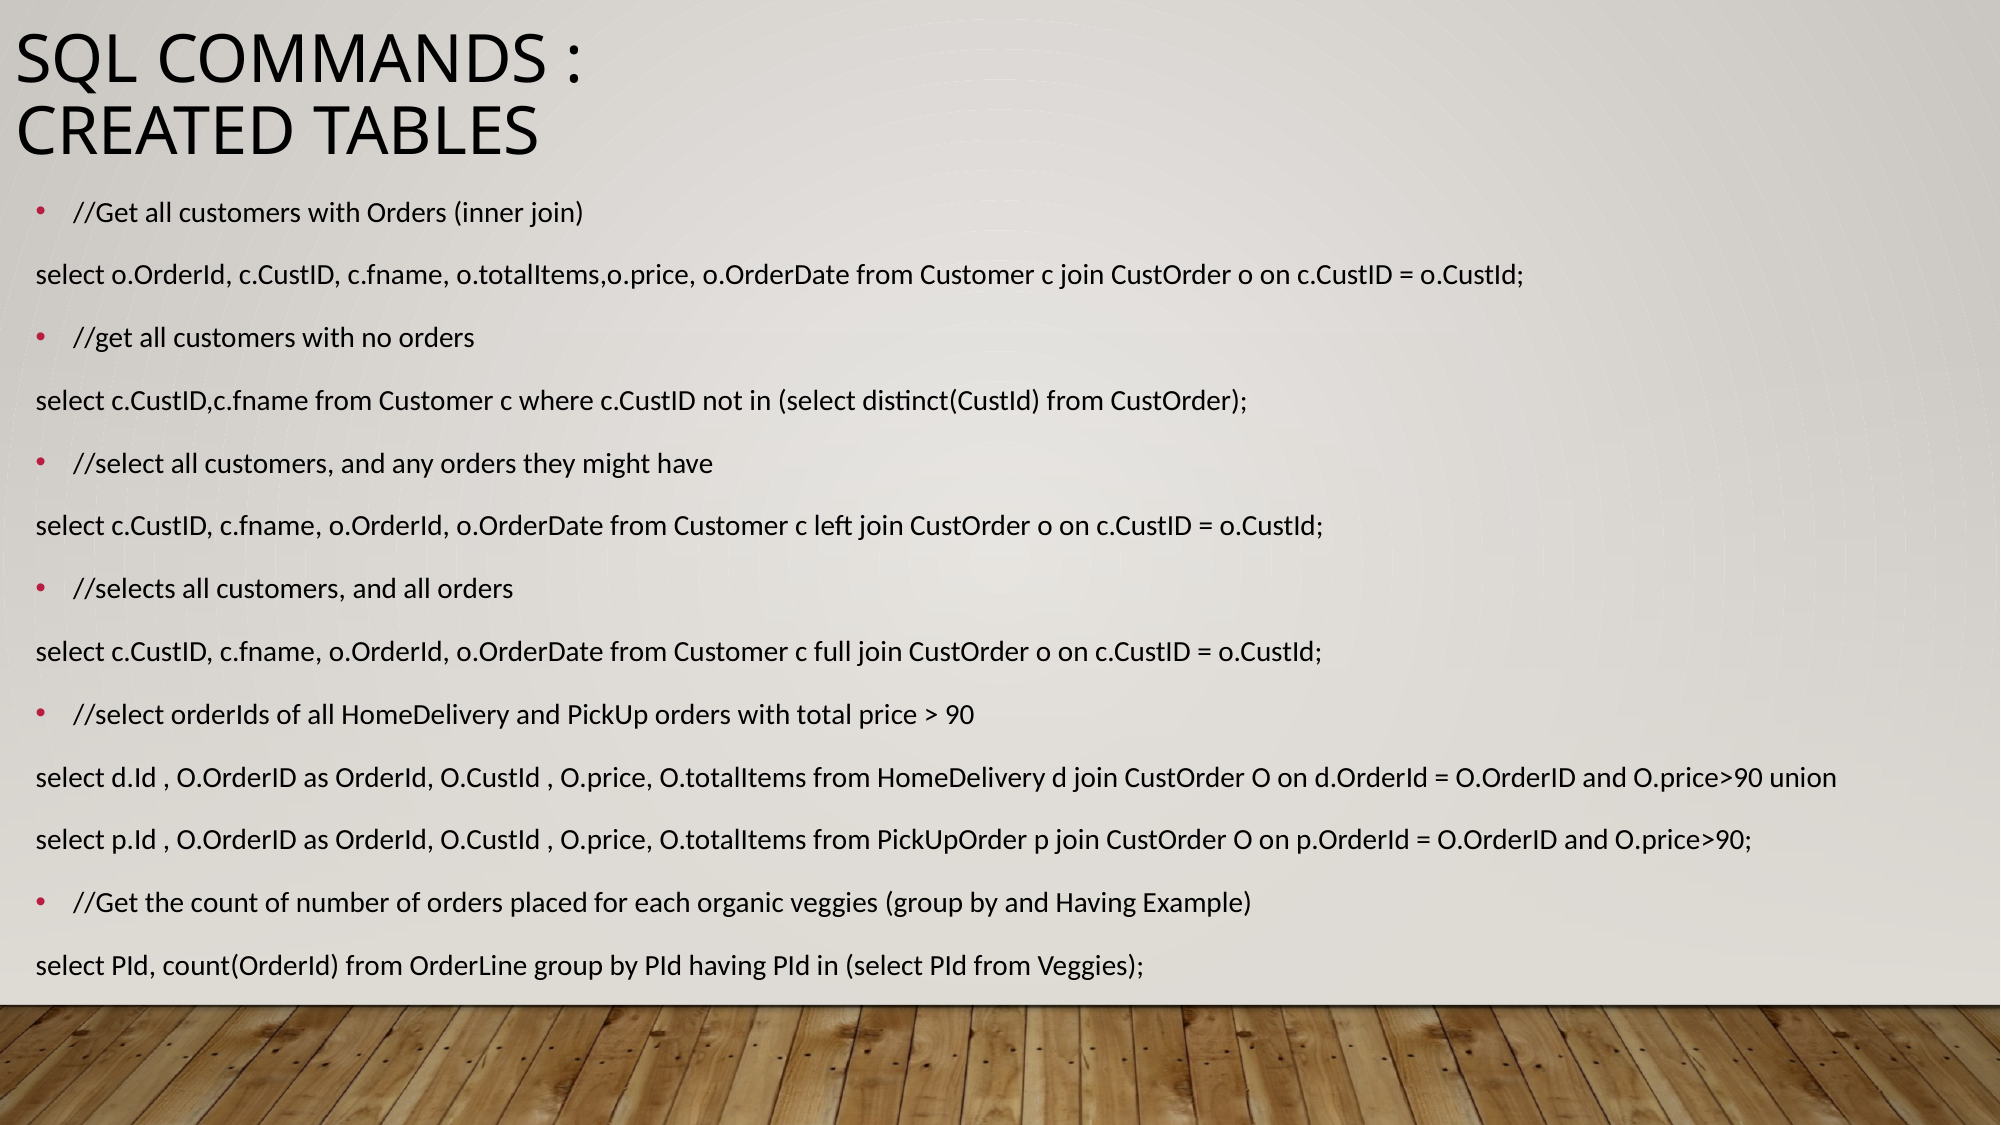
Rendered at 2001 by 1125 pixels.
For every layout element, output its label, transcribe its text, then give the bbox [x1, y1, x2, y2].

title SQL COMMANDS : CREATED TABLES [0, 17, 1781, 178]
list //Get all customers with Orders (inner join) select o.OrderId, c.CustID, c.fname, o.totalItems,o.price, o.OrderDate from Customer c join CustOrder o on c.CustID = o.CustId; //get all customers with no orders select c.CustID,c.fname from Customer c where c.CustID not in (select distinct(CustId) from CustOrder); //select all customers, and any orders they might have select c.CustID, c.fname, o.OrderId, o.OrderDate from Customer c left join CustOrder o on c.CustID = o.CustId; //selects all customers, and all orders select c.CustID, c.fname, o.OrderId, o.OrderDate from Customer c full join CustOrder o on c.CustID = o.CustId; //select orderIds of all HomeDelivery and PickUp orders with total price > 90 select d.Id , O.OrderID as OrderId, O.CustId , O.price, O.totalItems from HomeDelivery d join CustOrder O on d.OrderId = O.OrderID and O.price>90 union select p.Id , O.OrderID as OrderId, O.CustId , O.price, O.totalItems from PickUpOrder p join CustOrder O on p.OrderId = O.OrderID and O.price>90; //Get the count of number of orders placed for each organic veggies (group by and Having Example) select PId, count(OrderId) from OrderLine group by PId having PId in (select PId from Veggies); [20, 178, 2000, 897]
picture [0, 1005, 2000, 1125]
